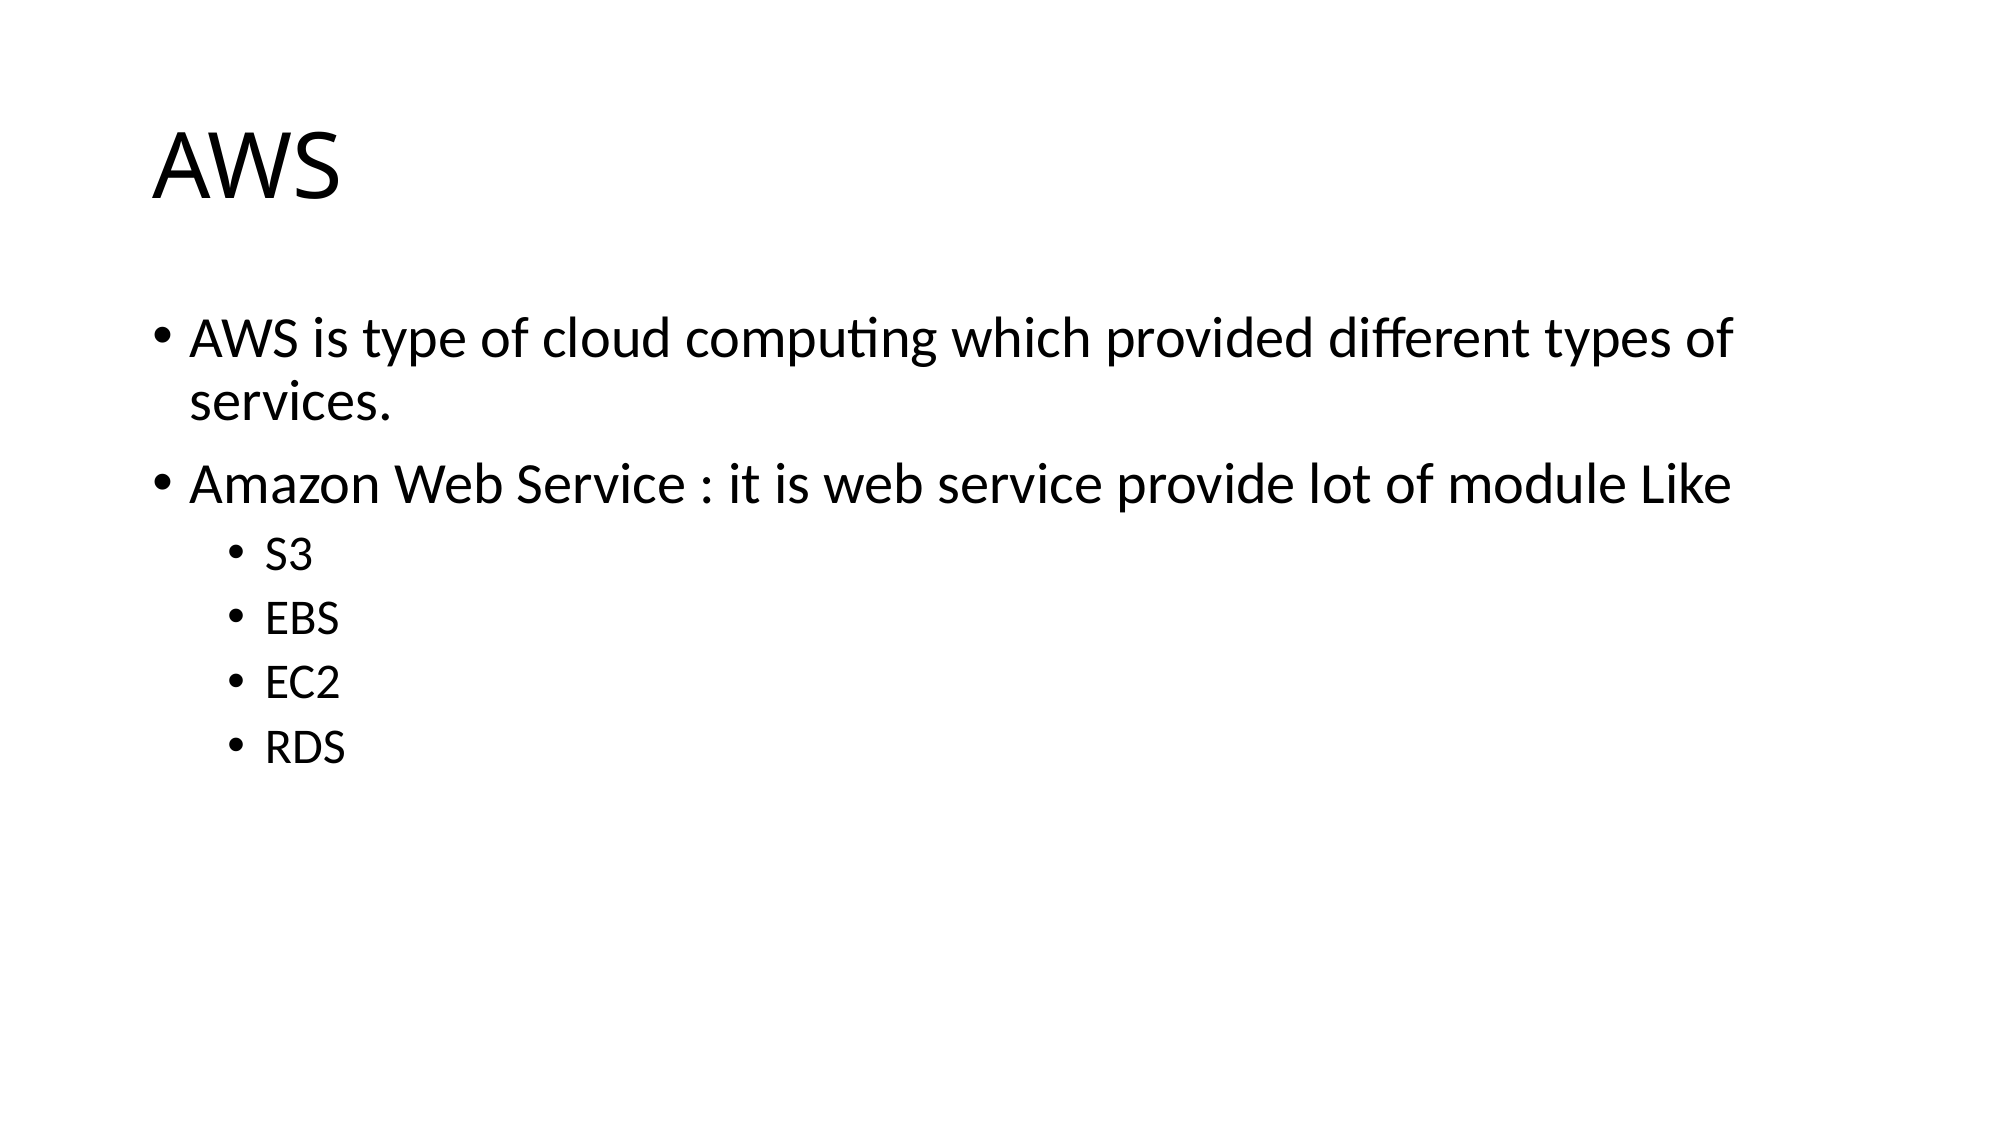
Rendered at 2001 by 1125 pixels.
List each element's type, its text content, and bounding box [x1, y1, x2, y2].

list AWS is type of cloud computing which provided different types of services. Amazon Web Service : it is web service provide lot of module Like S3 EBS EC2 RDS [137, 299, 1863, 1014]
title AWS [137, 59, 1863, 278]
